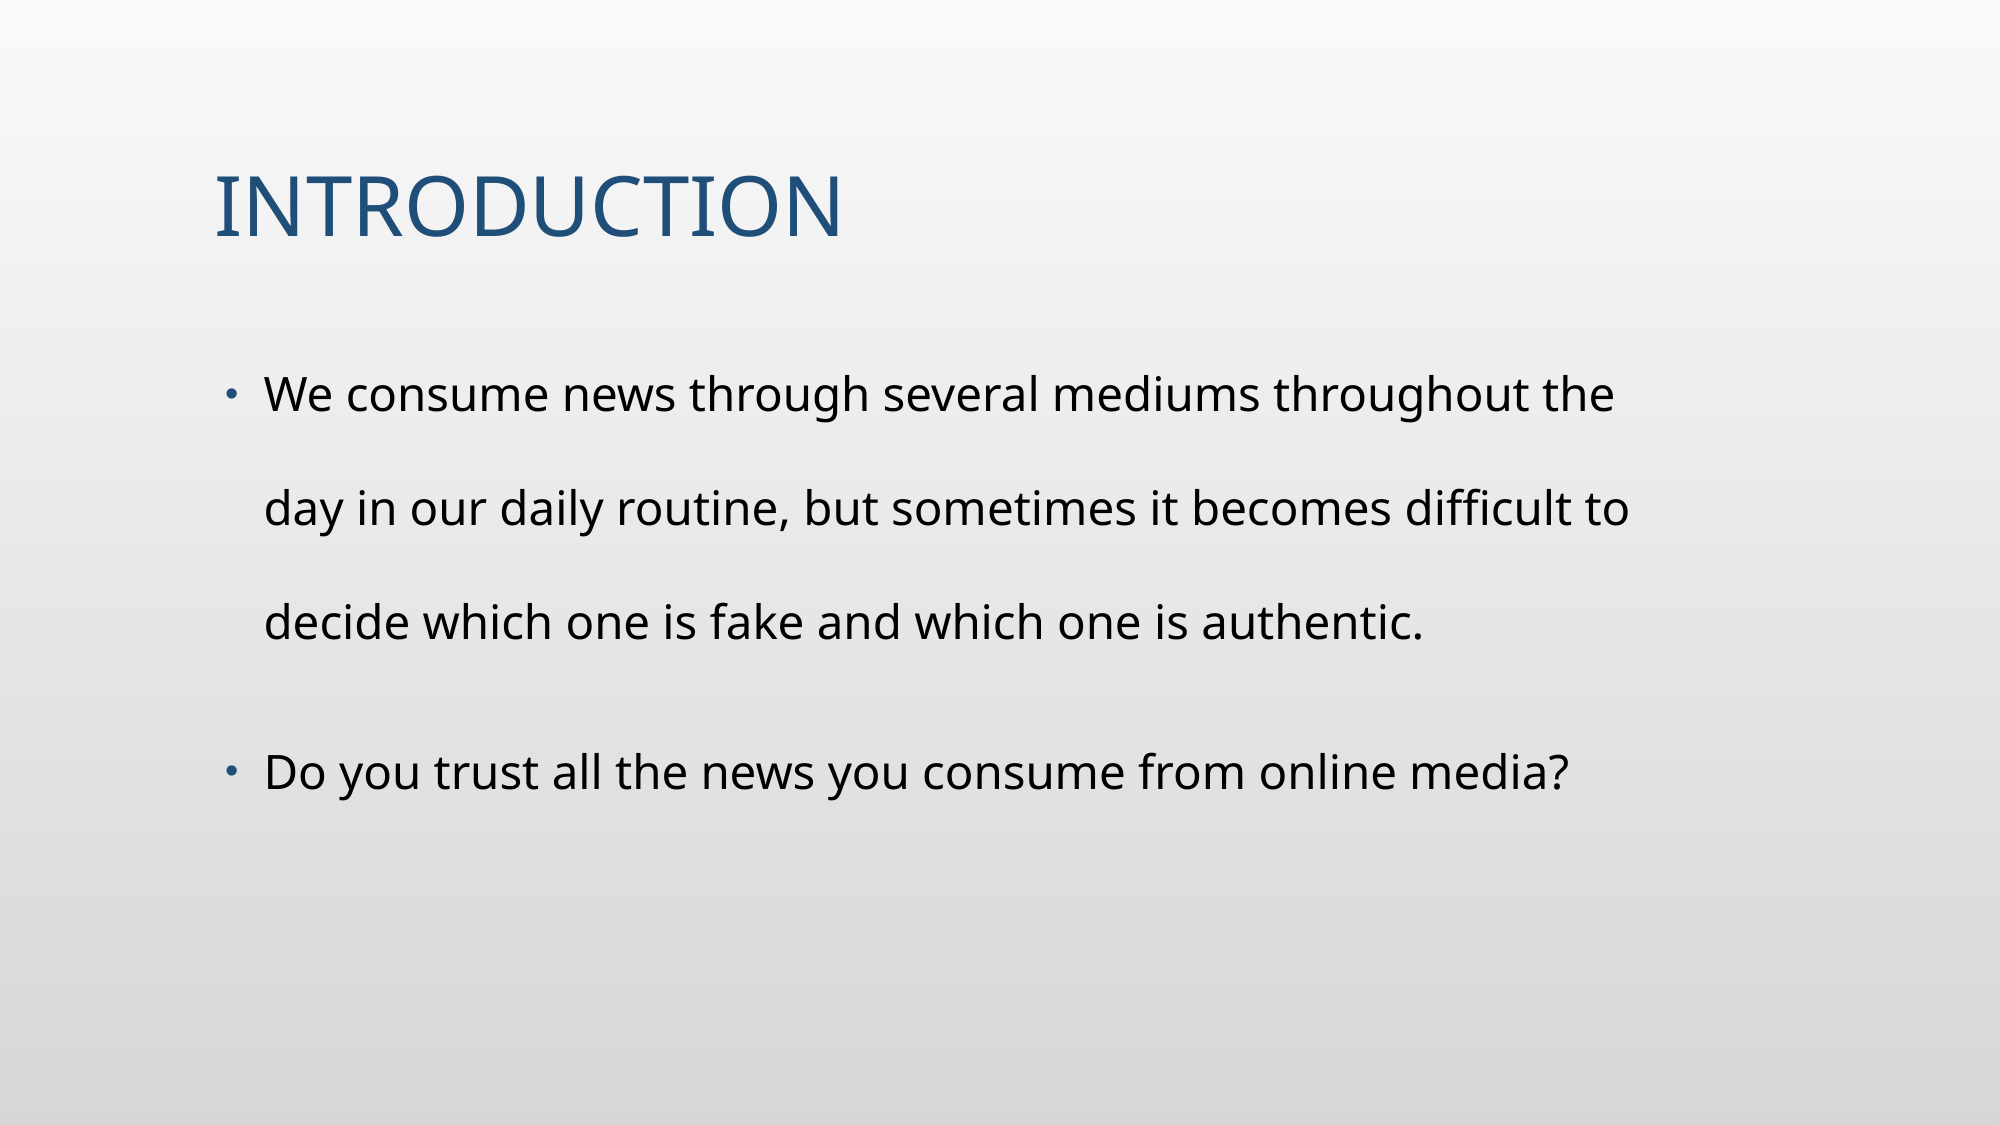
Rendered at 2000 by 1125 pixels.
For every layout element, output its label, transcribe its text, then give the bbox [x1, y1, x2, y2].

title introduction [199, 45, 1800, 263]
list We consume news through several mediums throughout the day in our daily routine, but sometimes it becomes difficult to decide which one is fake and which one is authentic. Do you trust all the news you consume from online media? [202, 299, 1650, 1013]
